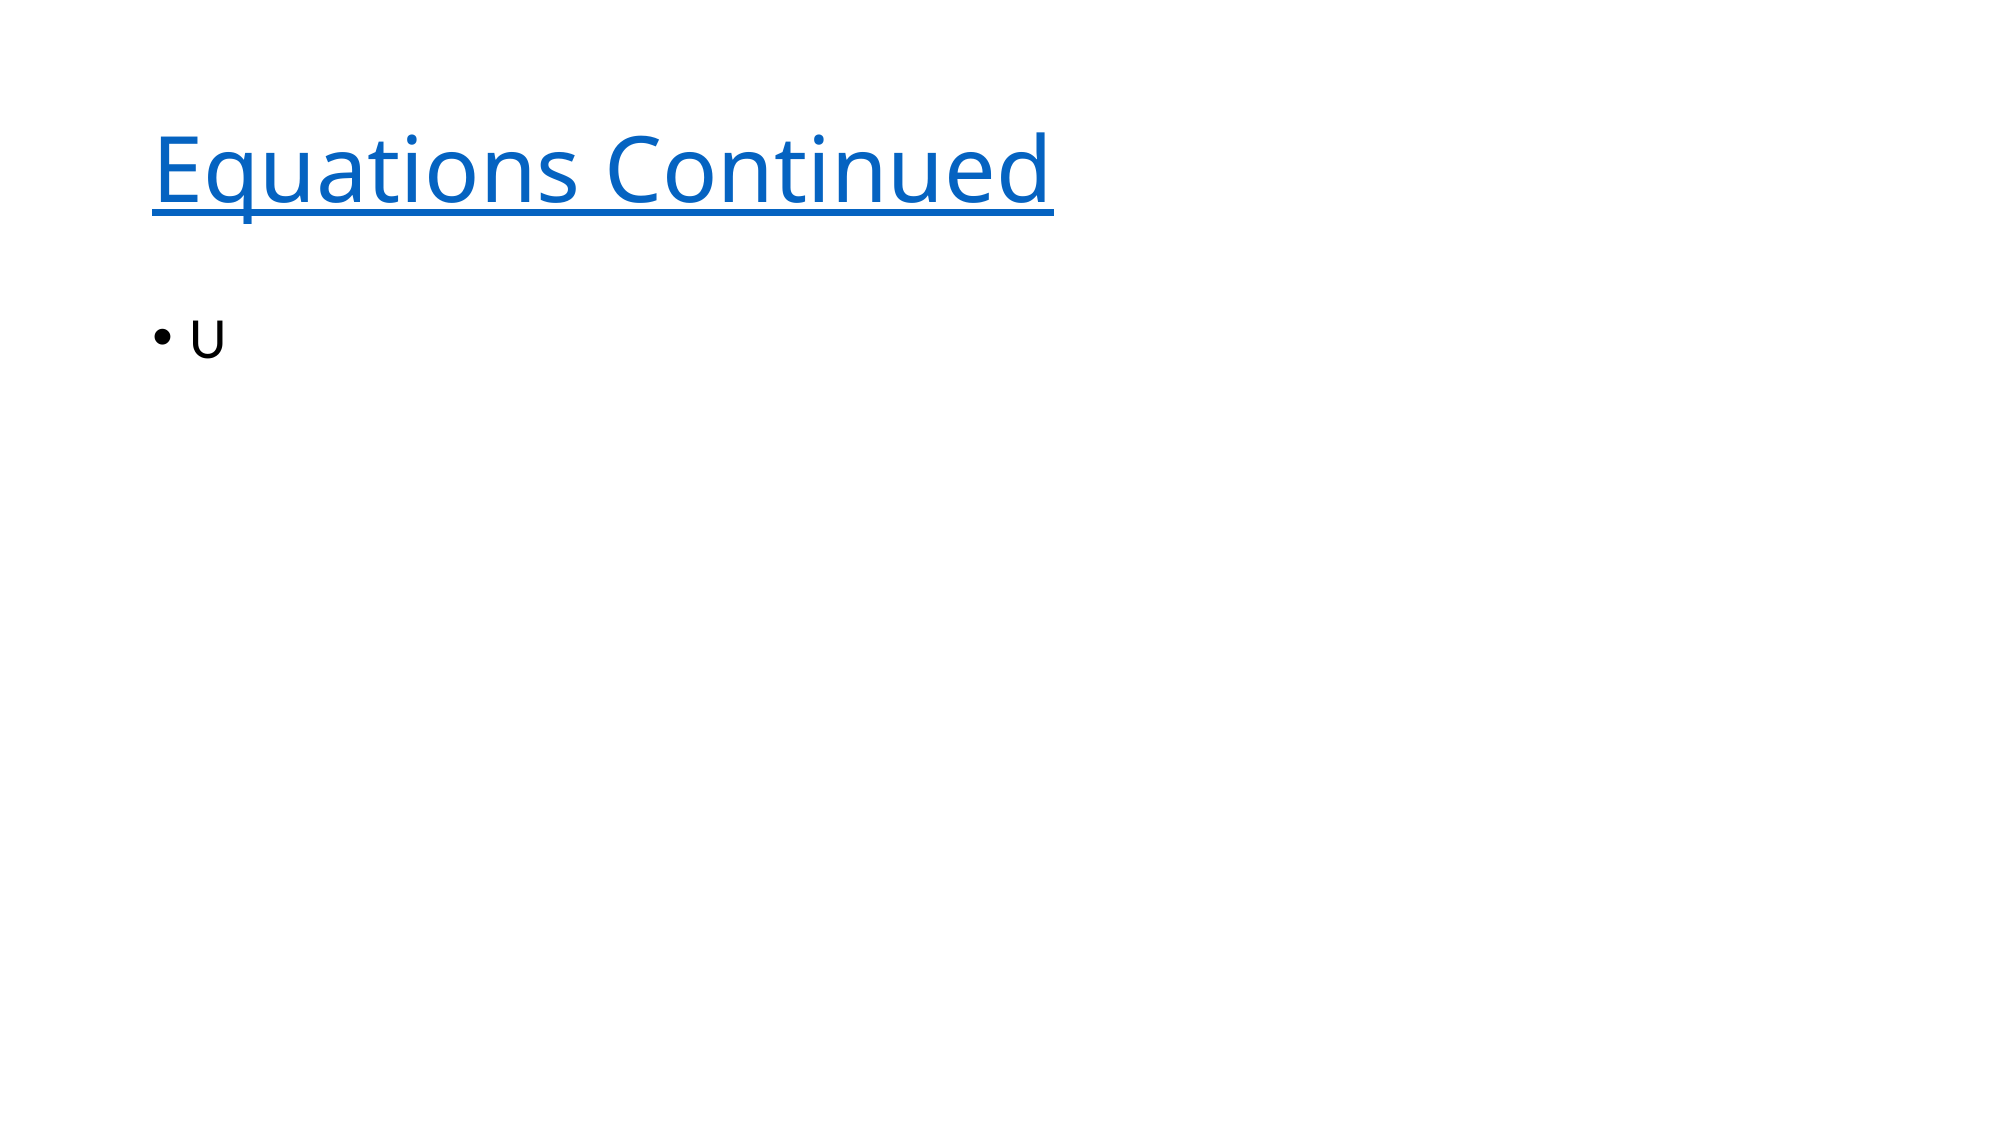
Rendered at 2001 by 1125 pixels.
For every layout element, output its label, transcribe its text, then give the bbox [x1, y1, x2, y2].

title Equations Continued [137, 59, 1863, 278]
